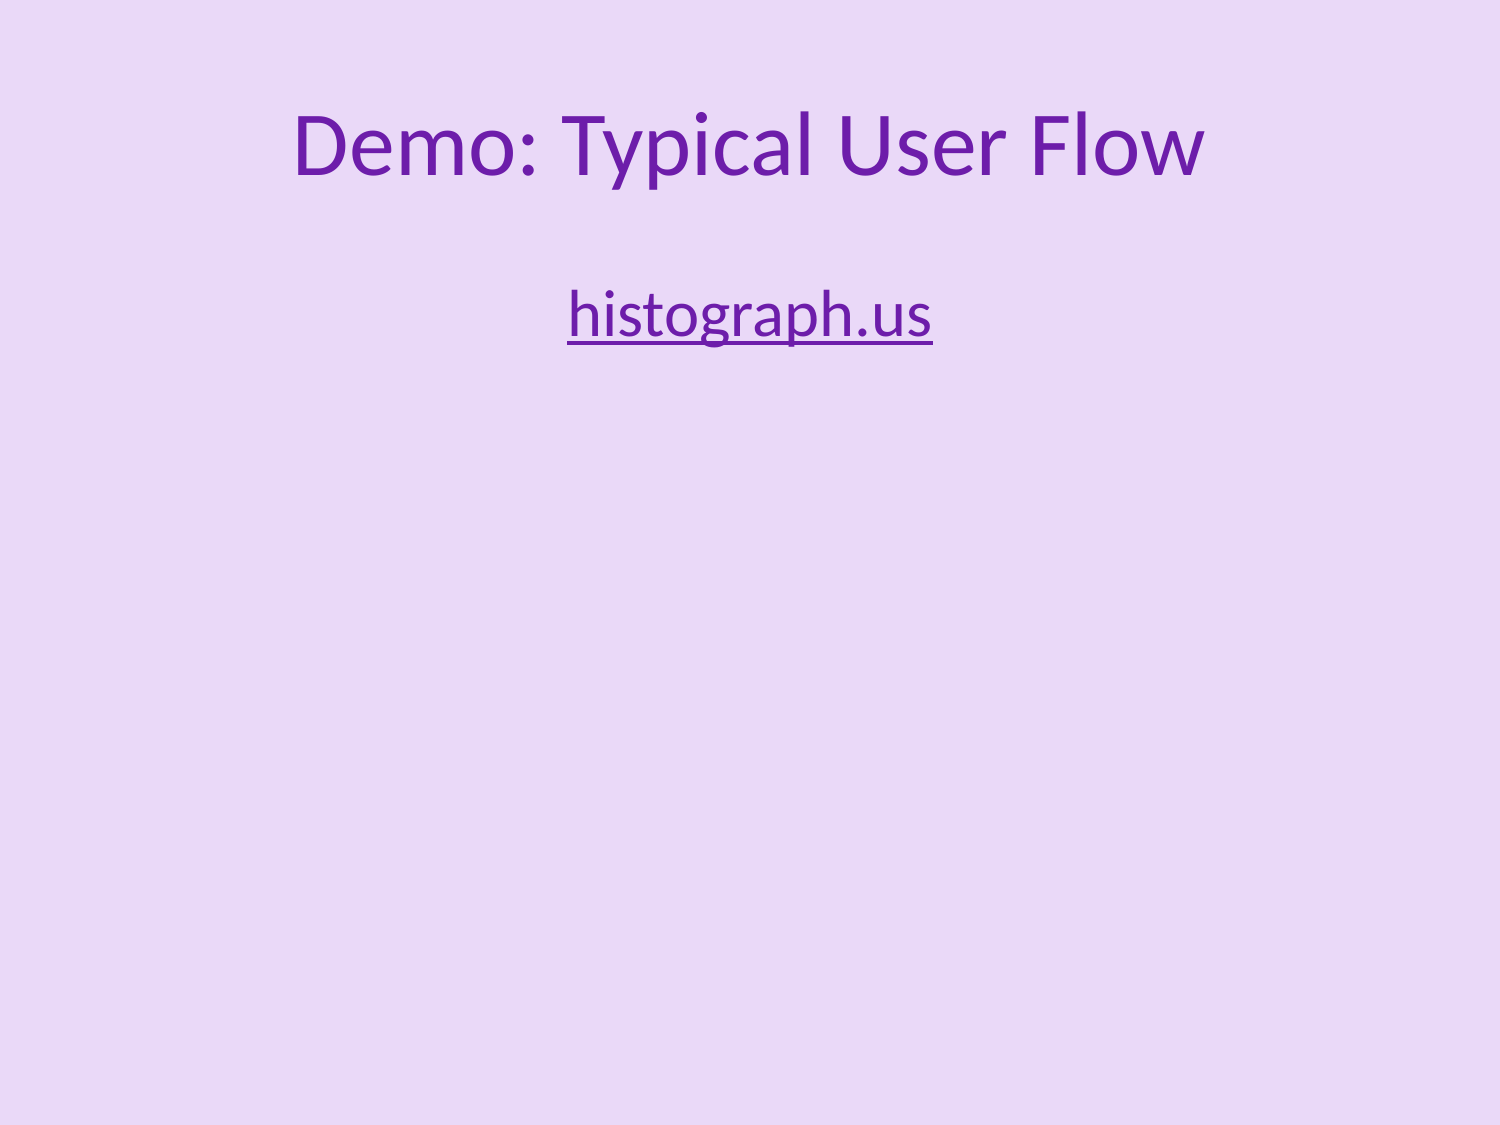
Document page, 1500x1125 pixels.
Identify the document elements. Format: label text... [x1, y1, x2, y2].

list histograph.us [75, 262, 1425, 1005]
title Demo: Typical User Flow [75, 45, 1425, 233]
